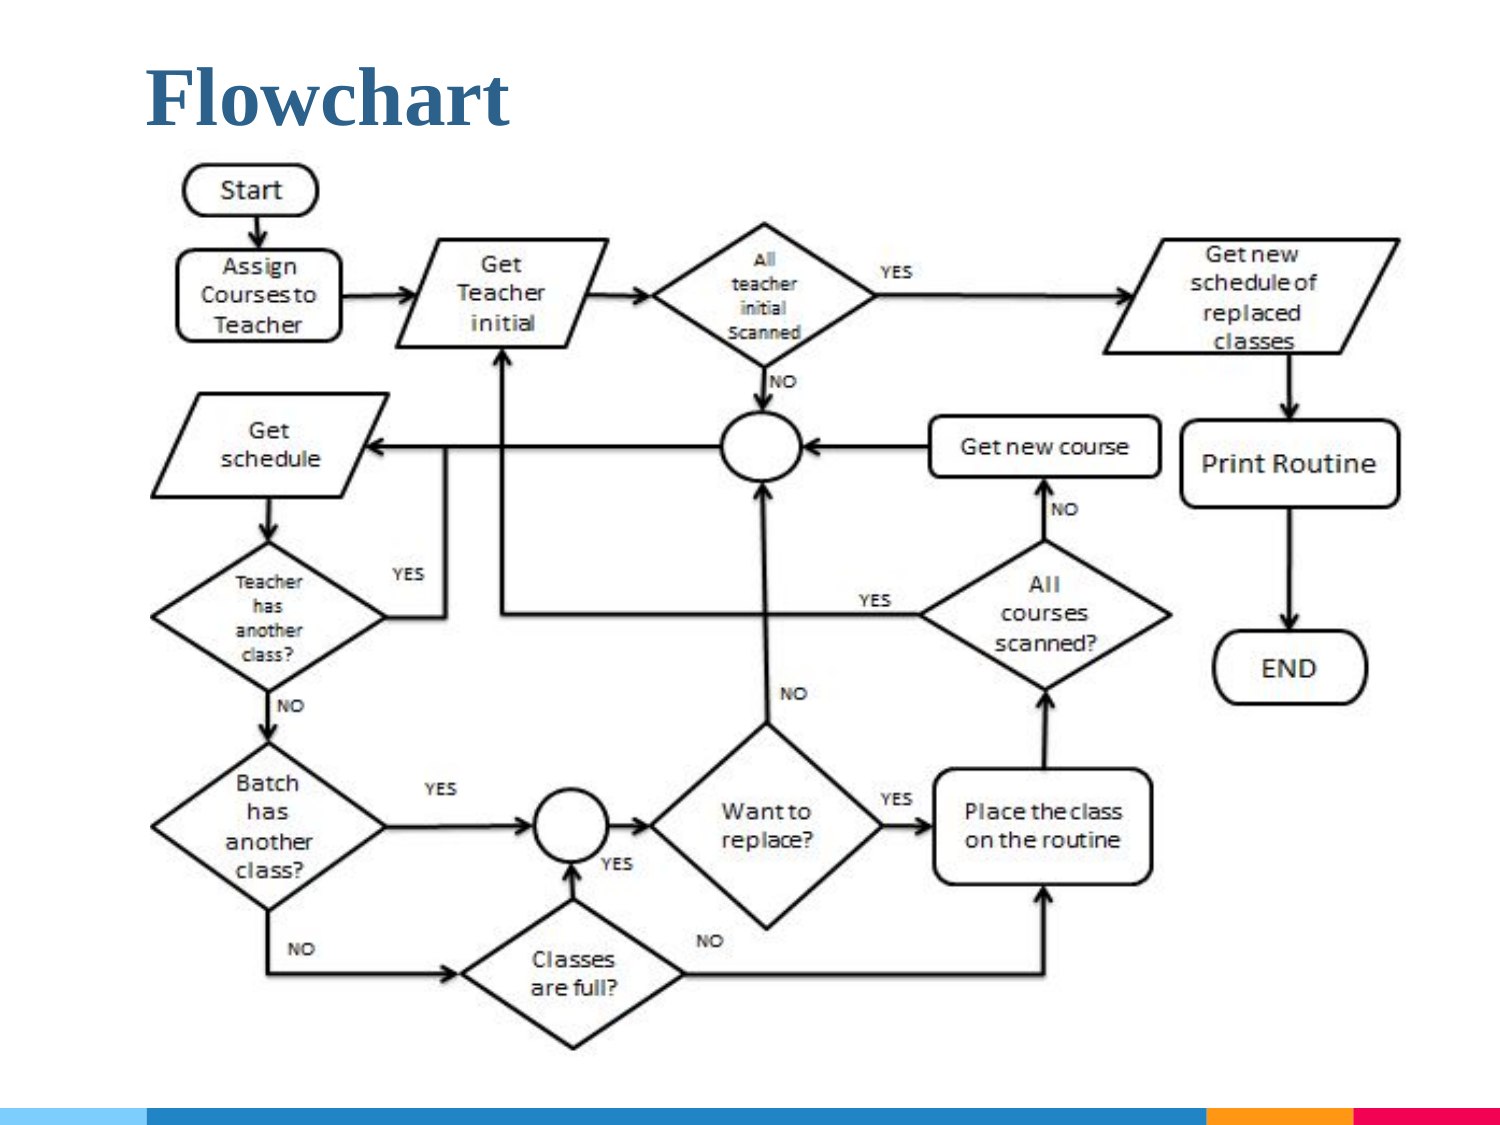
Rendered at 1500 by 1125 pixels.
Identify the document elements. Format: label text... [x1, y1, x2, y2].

title Flowchart [0, 0, 1061, 158]
picture [149, 149, 1426, 1059]
